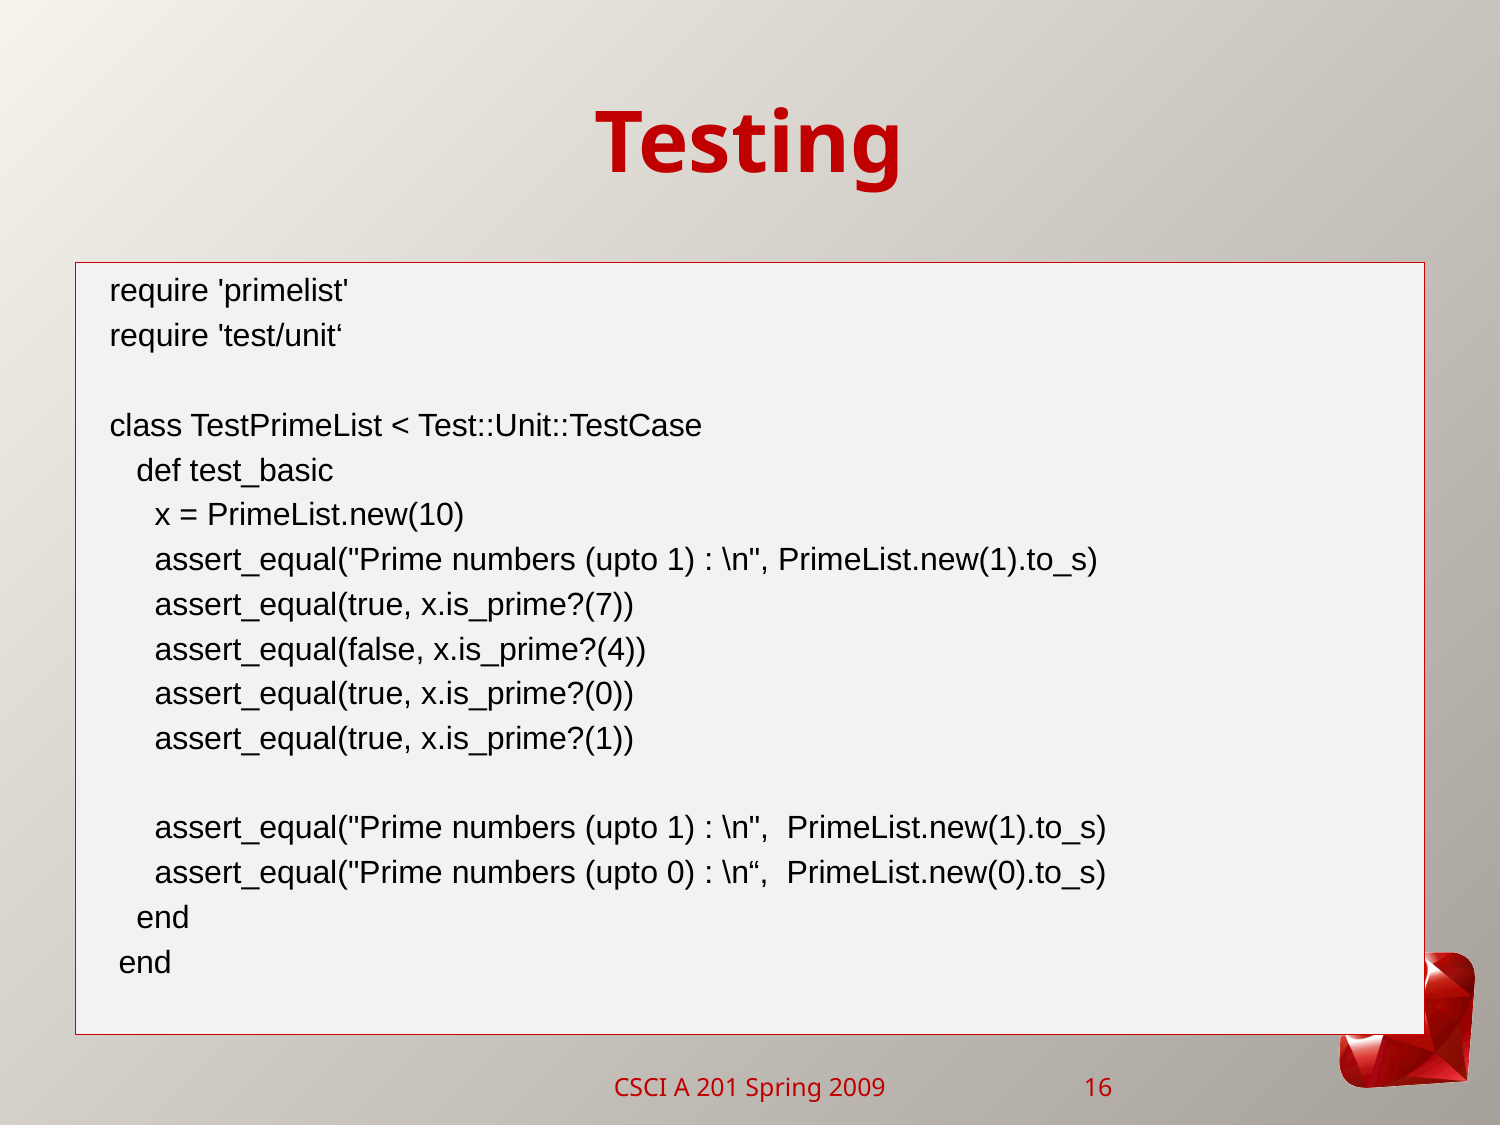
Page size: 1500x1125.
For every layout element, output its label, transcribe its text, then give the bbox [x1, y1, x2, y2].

picture [1337, 949, 1475, 1088]
slide_number 16 [987, 1052, 1113, 1113]
footer CSCI A 201 Spring 2009 [512, 1052, 987, 1113]
list require 'primelist' require 'test/unit‘ class TestPrimeList < Test::Unit::TestCase def test_basic x = PrimeList.new(10) assert_equal("Prime numbers (upto 1) : \n", PrimeList.new(1).to_s) assert_equal(true, x.is_prime?(7)) assert_equal(false, x.is_prime?(4)) assert_equal(true, x.is_prime?(0)) assert_equal(true, x.is_prime?(1)) assert_equal("Prime numbers (upto 1) : \n", PrimeList.new(1).to_s) assert_equal("Prime numbers (upto 0) : \n“, PrimeList.new(0).to_s) end end [75, 262, 1425, 1035]
title Testing [75, 45, 1425, 233]
